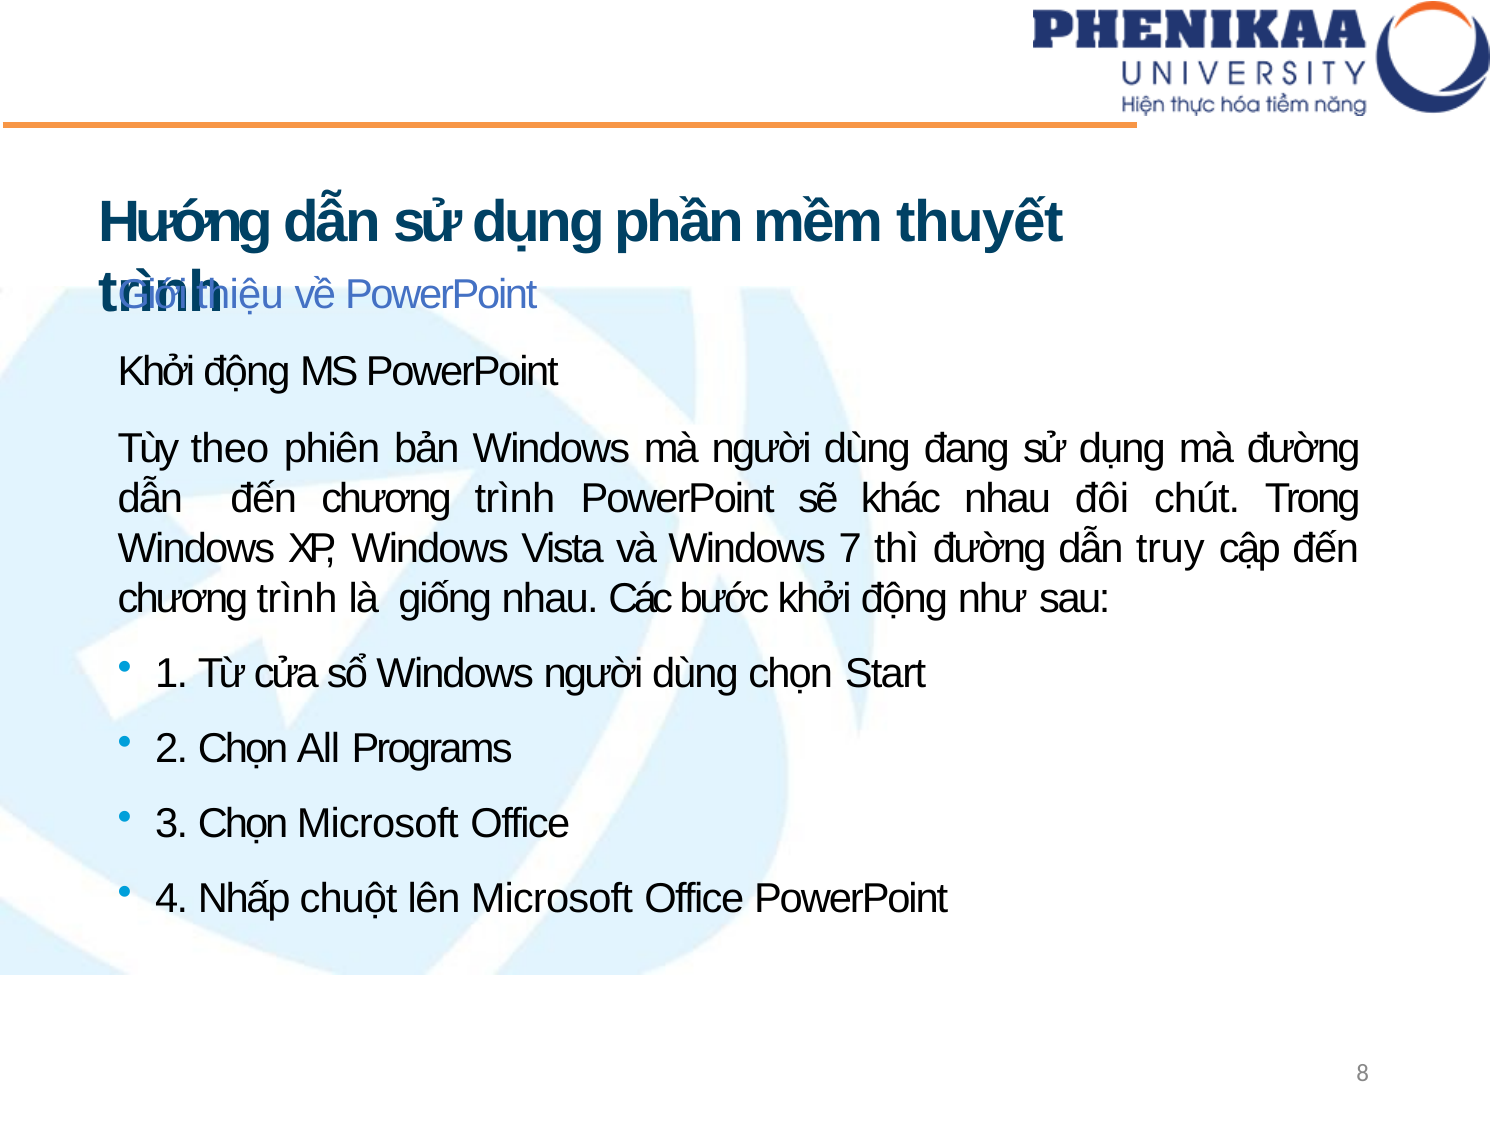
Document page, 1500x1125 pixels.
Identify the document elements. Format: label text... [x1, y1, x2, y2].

title Hướng dẫn sử dụng phần mềm thuyết trình [96, 180, 1202, 371]
list Giới thiệu về PowerPoint Khởi động MS PowerPoint Tùy theo phiên bản Windows mà người dùng đang sử dụng mà đường dẫn đến chương trình PowerPoint sẽ khác nhau đôi chút. Trong Windows XP, Windows Vista và Windows 7 thì đường dẫn truy cập đến chương trình là giống nhau. Các bước khởi động như sau: 1. Từ cửa sổ Windows người dùng chọn Start 2. Chọn All Programs 3. Chọn Microsoft Office 4. Nhấp chuột lên Microsoft Office PowerPoint [115, 239, 1358, 922]
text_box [2, 1, 1490, 126]
picture [0, 286, 888, 975]
slide_number 8 [1350, 1060, 1389, 1125]
